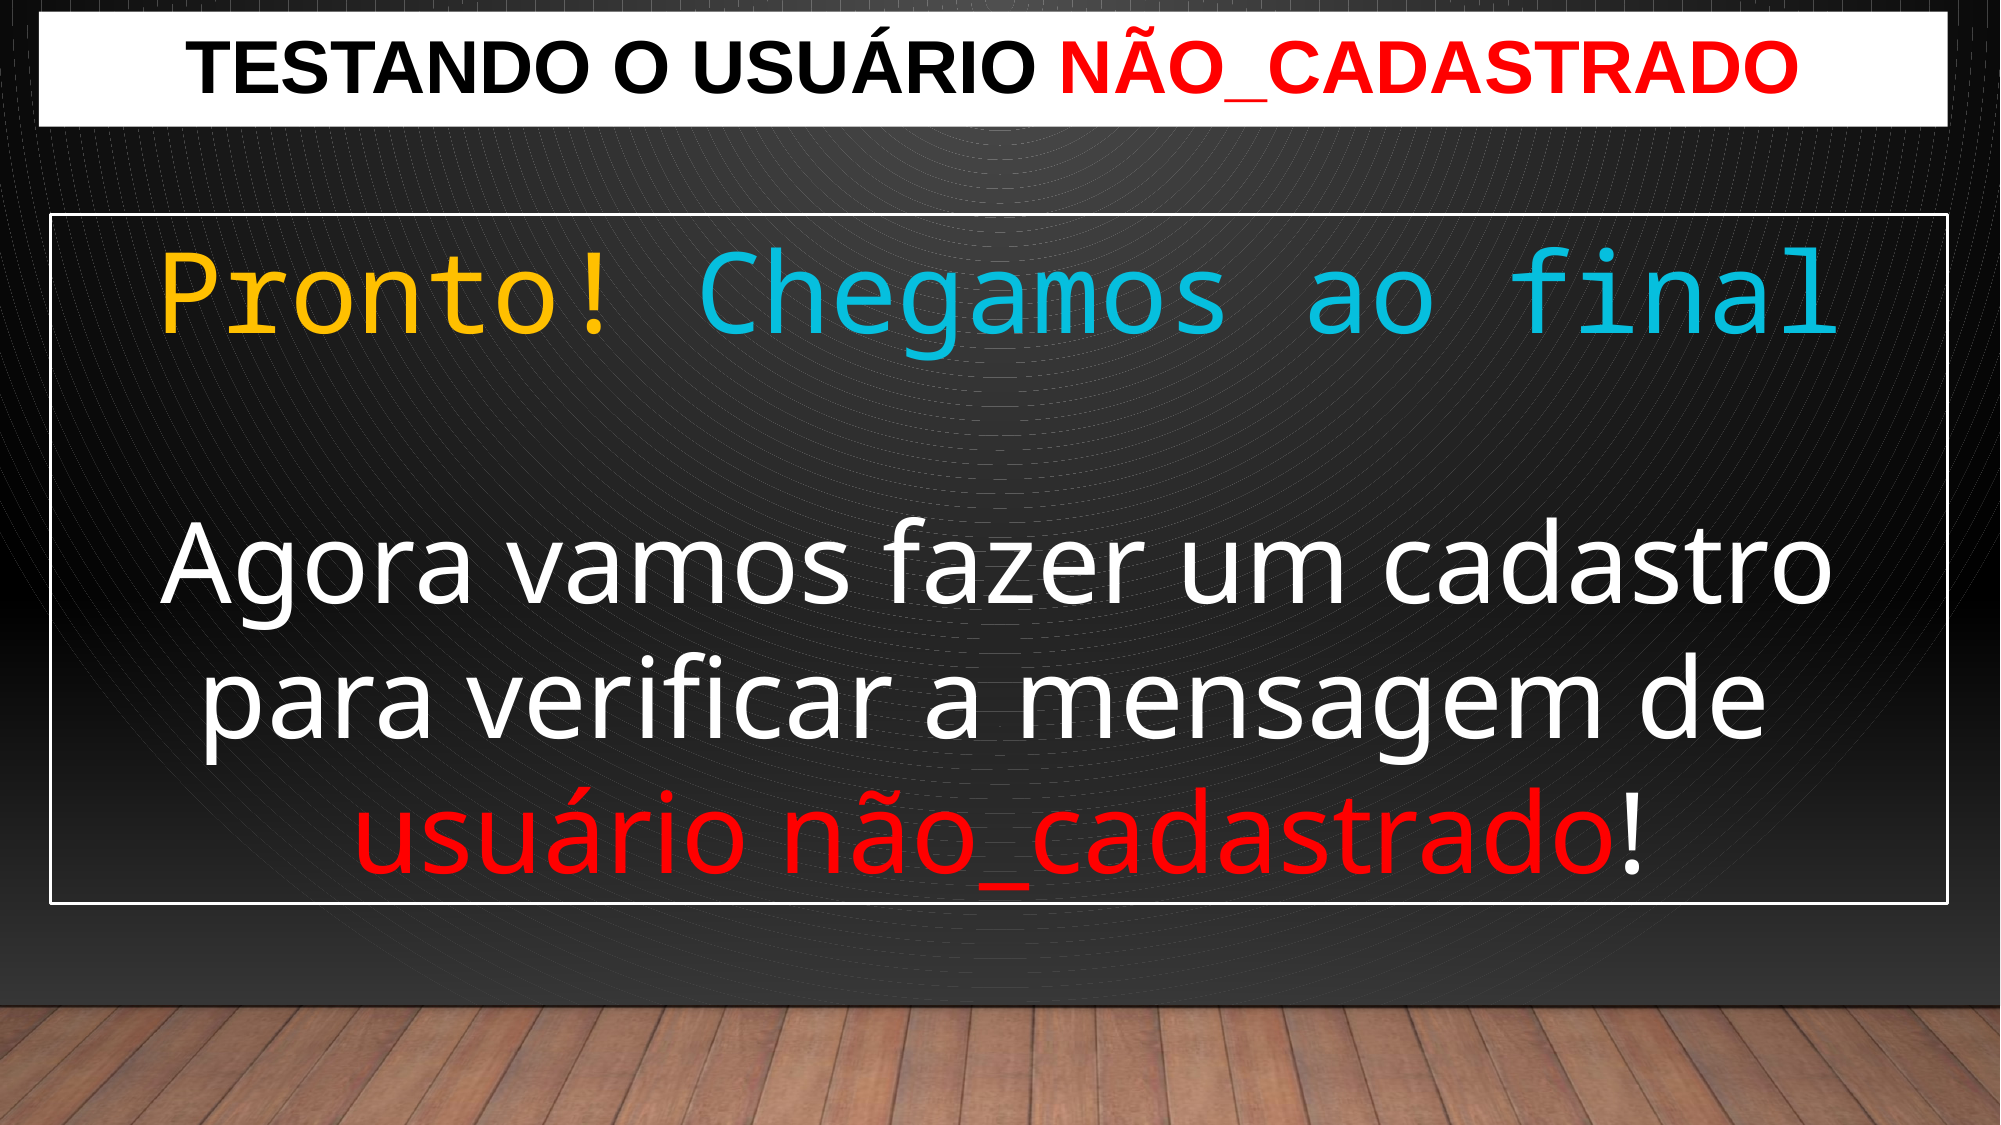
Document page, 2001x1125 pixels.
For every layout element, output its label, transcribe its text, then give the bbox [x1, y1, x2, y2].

picture [0, 1005, 2000, 1125]
text_box Pronto! Chegamos ao final Agora vamos fazer um cadastro para verificar a mensagem de usuário não_cadastrado! [50, 214, 1948, 904]
text_box Testando o usuário não_cadastrado [38, 11, 1948, 127]
